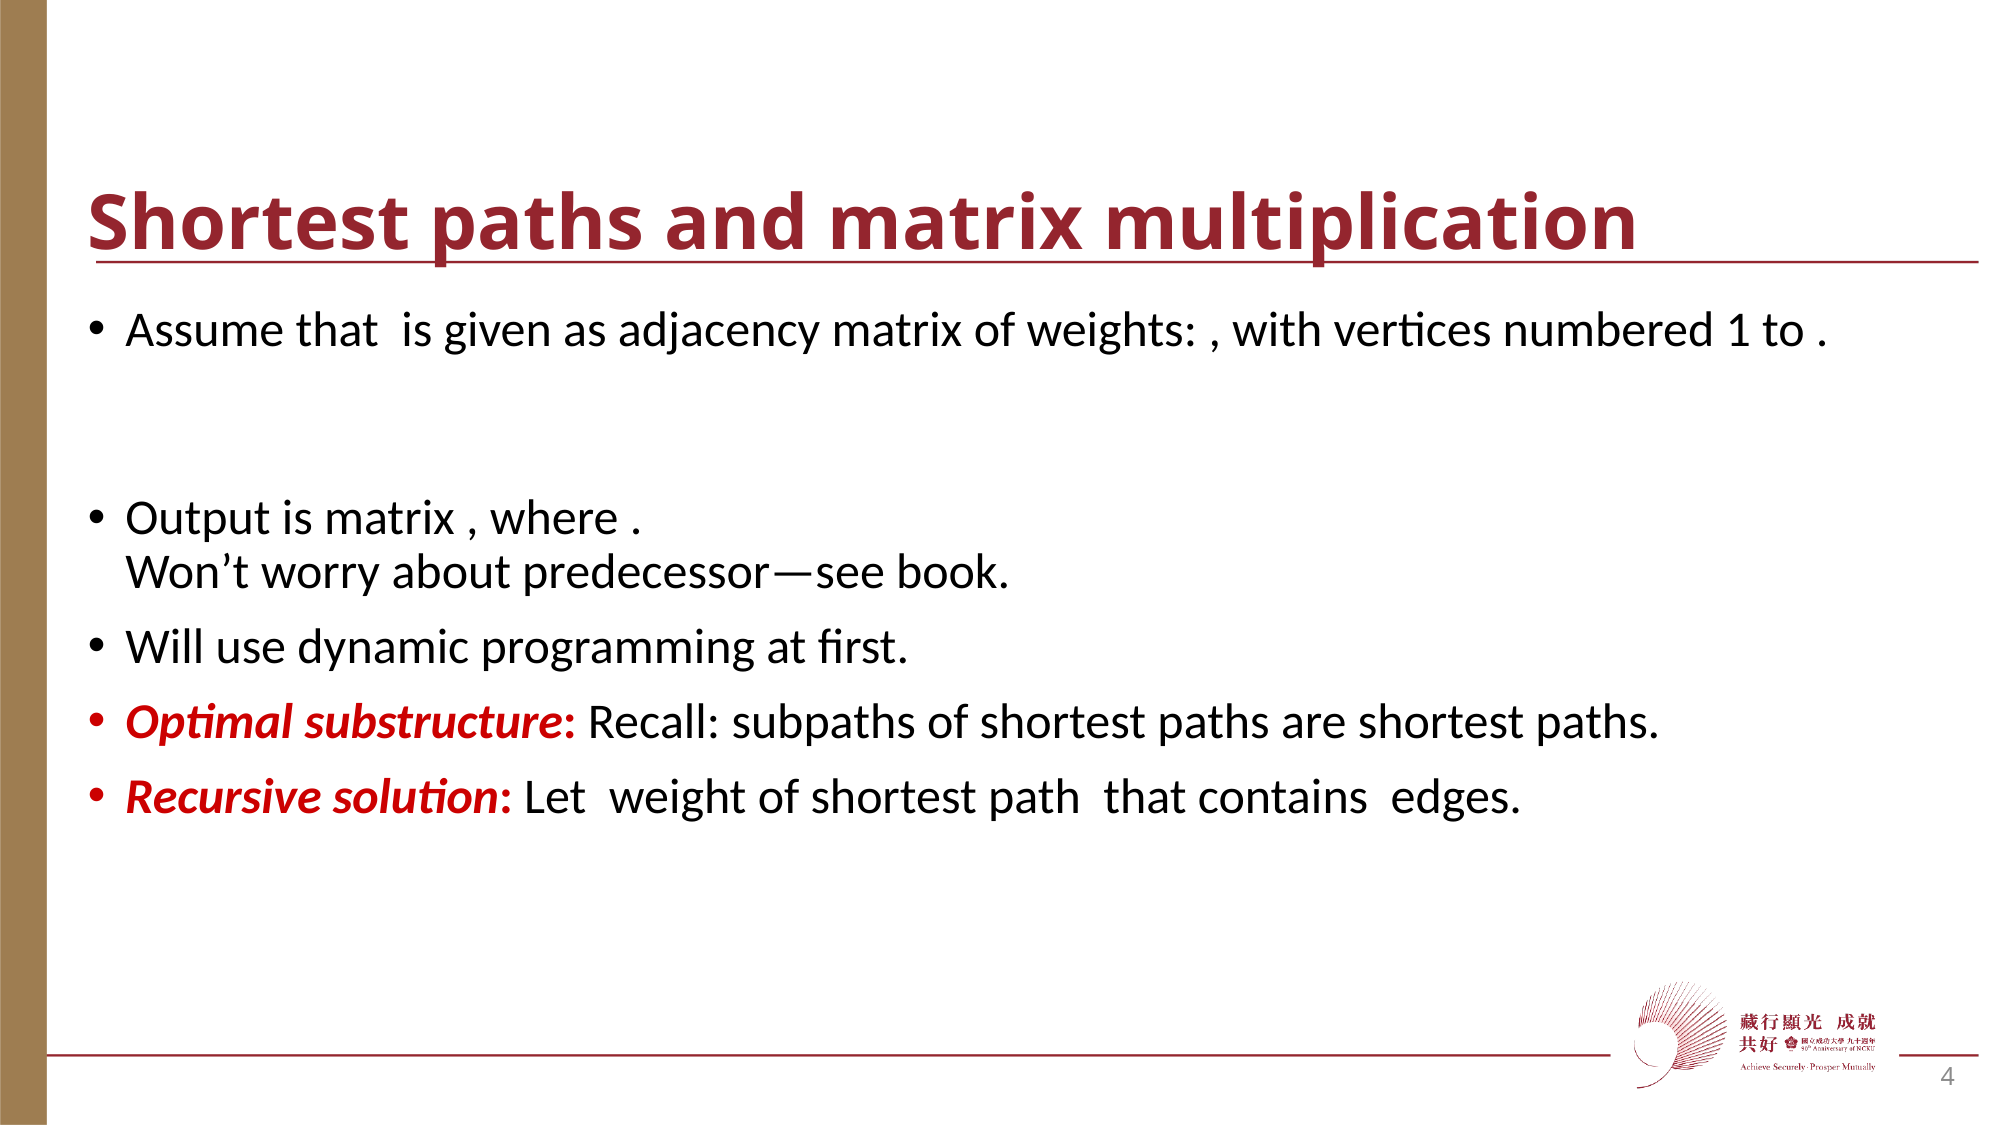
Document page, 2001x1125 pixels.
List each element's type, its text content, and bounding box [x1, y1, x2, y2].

title Shortest paths and matrix multiplication [72, 131, 1881, 274]
slide_number 4 [1880, 1047, 1970, 1108]
picture [0, 0, 2000, 1125]
